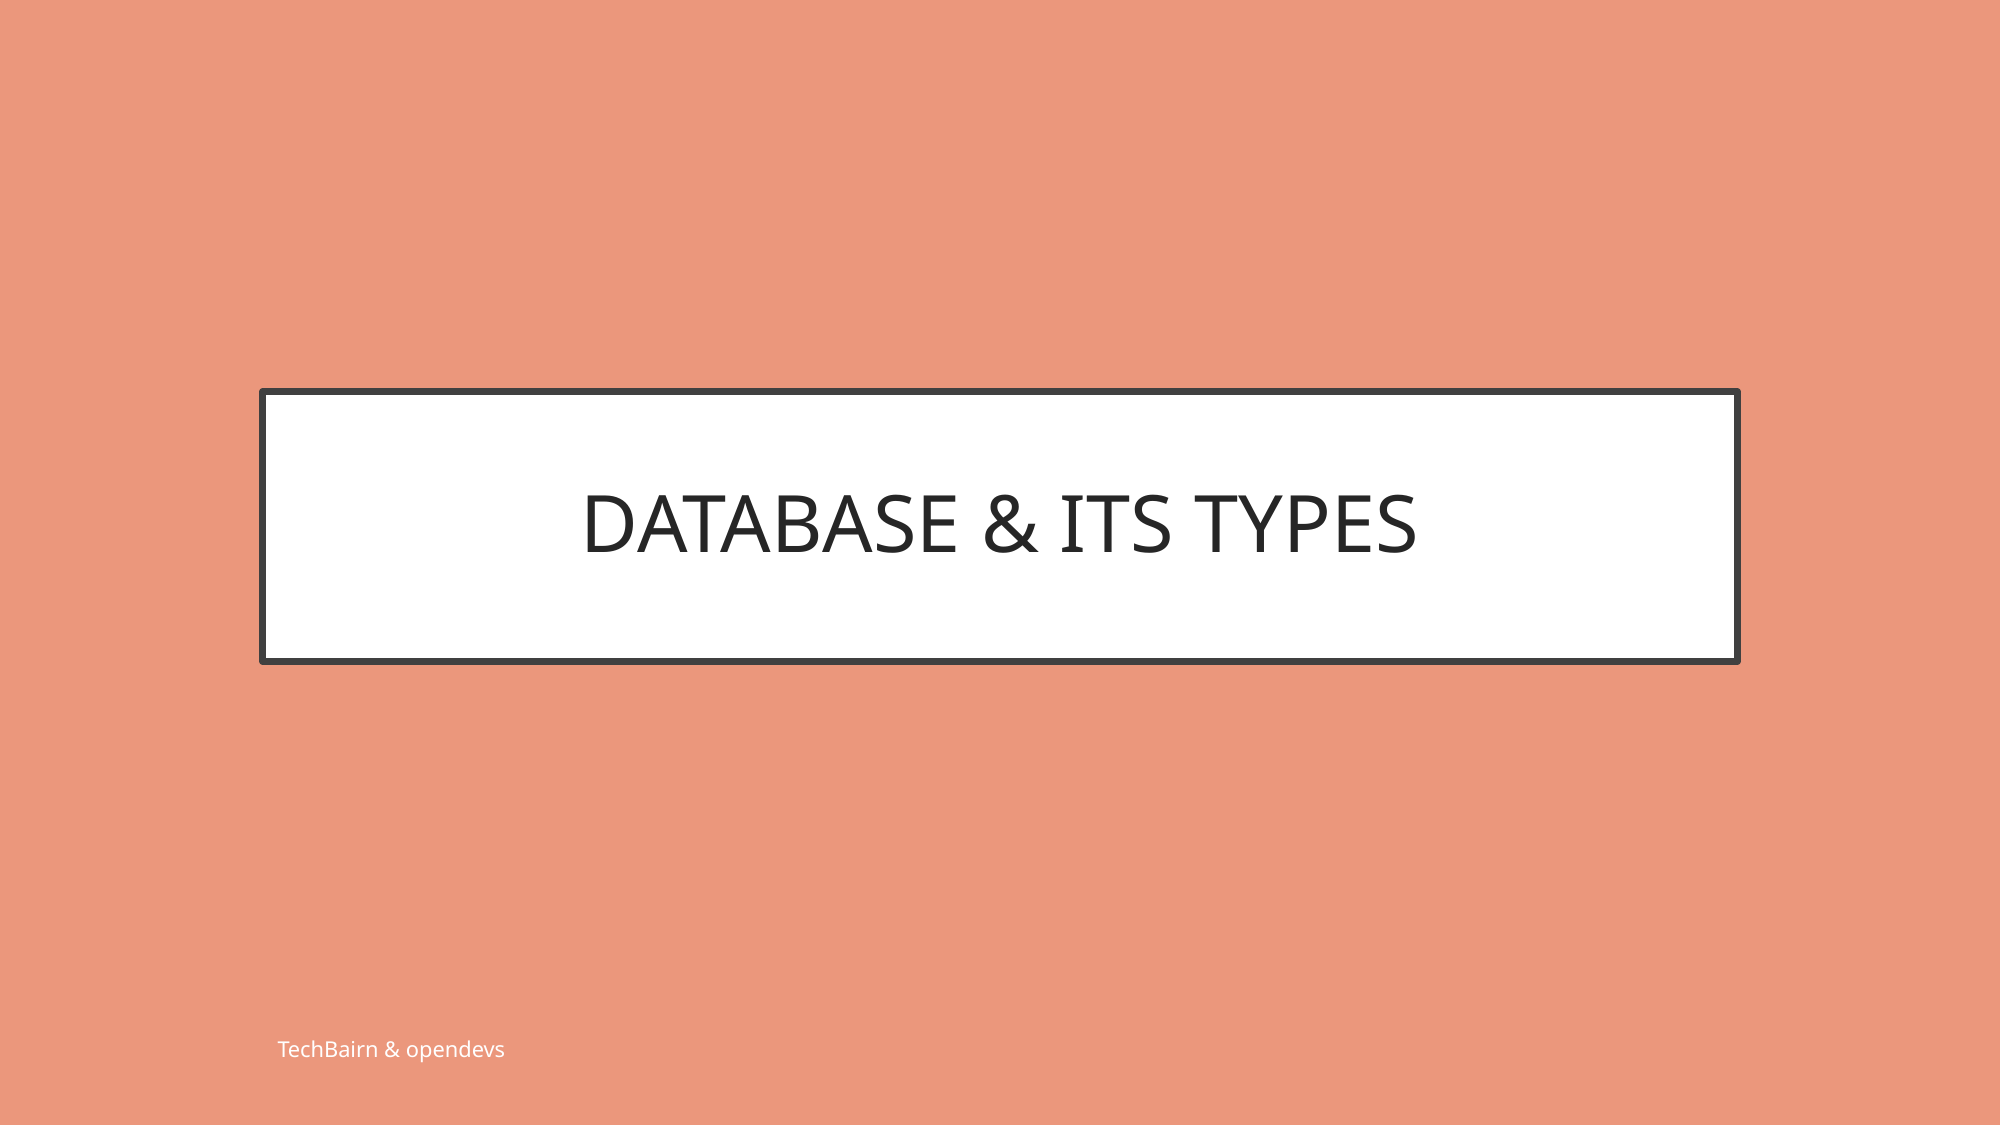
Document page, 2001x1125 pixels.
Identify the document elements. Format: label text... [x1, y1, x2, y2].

footer TechBairn & opendevs [262, 1023, 1231, 1076]
title DATABASE & ITS TYPES [259, 388, 1741, 665]
